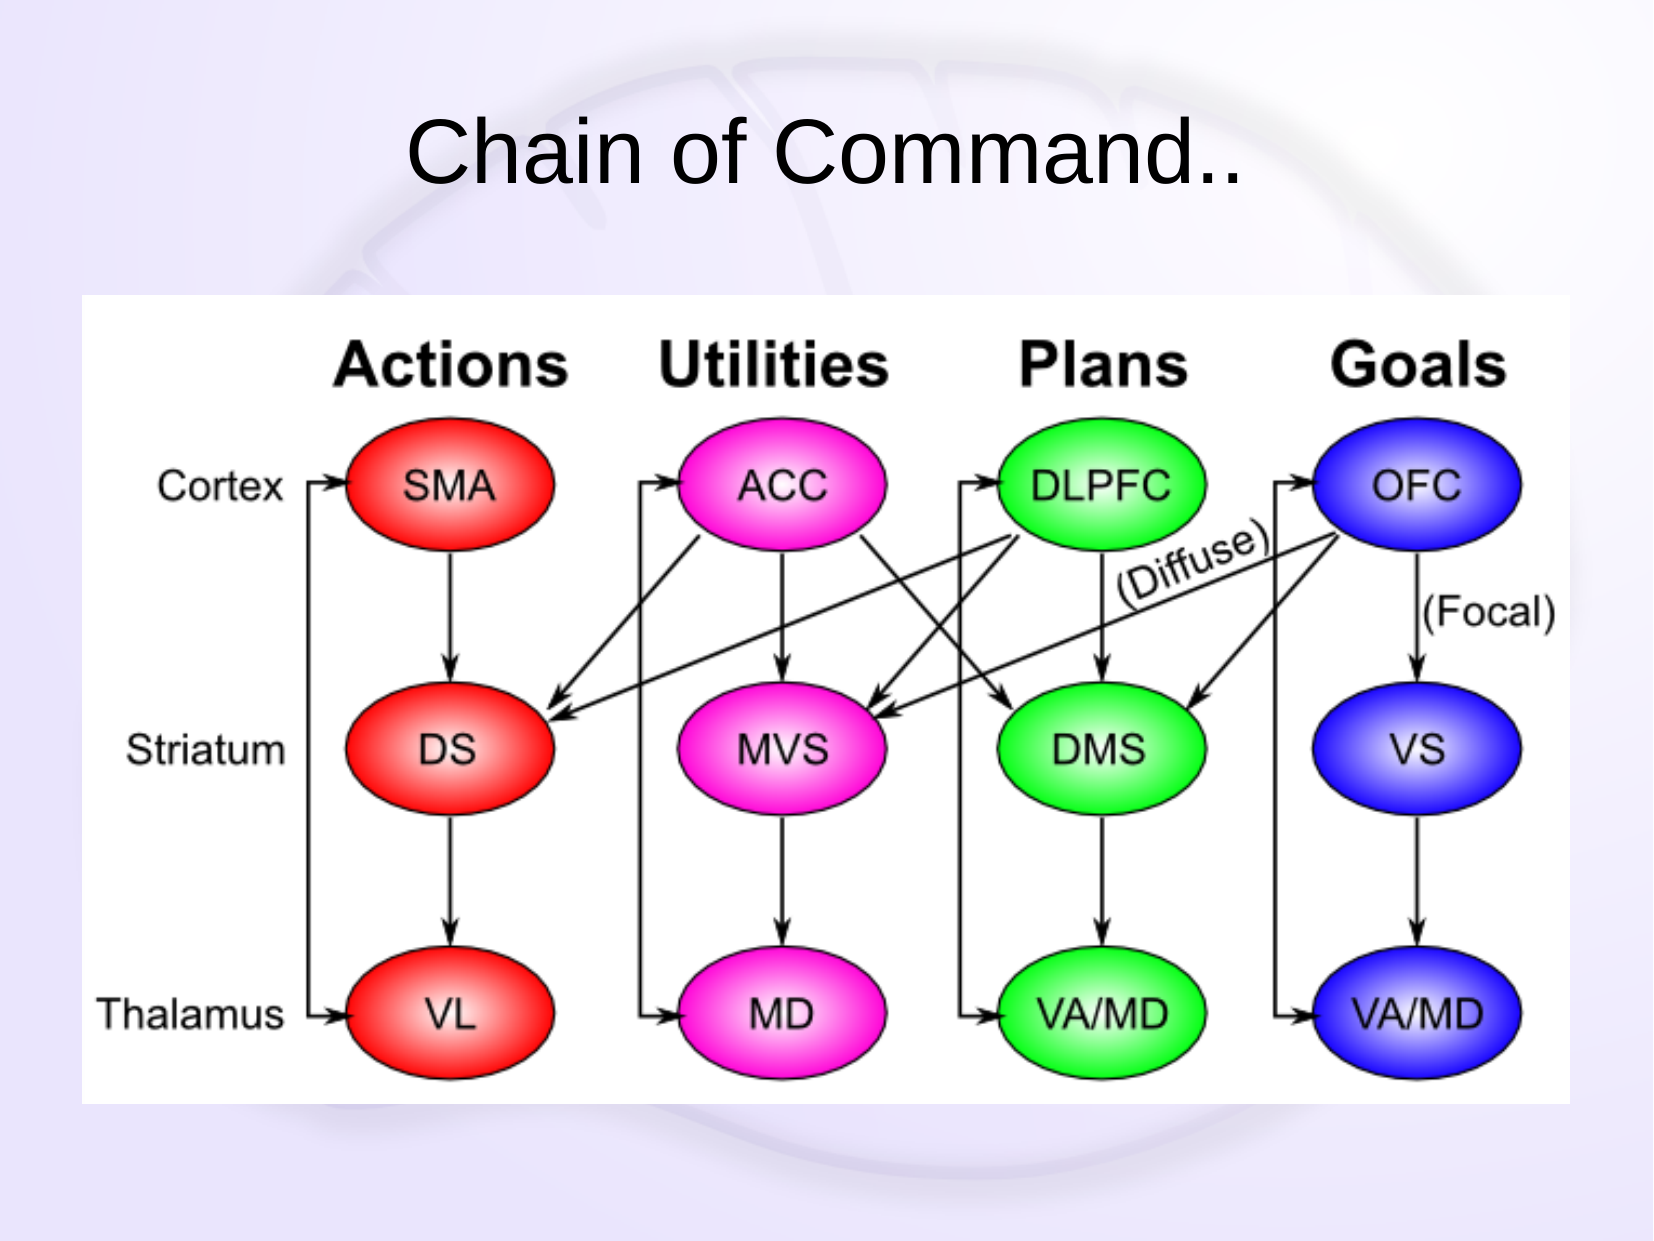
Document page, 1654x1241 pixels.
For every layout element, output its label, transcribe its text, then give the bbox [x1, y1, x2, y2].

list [82, 294, 1571, 1105]
picture [0, 0, 1654, 1241]
title Chain of Command.. [82, 49, 1571, 257]
